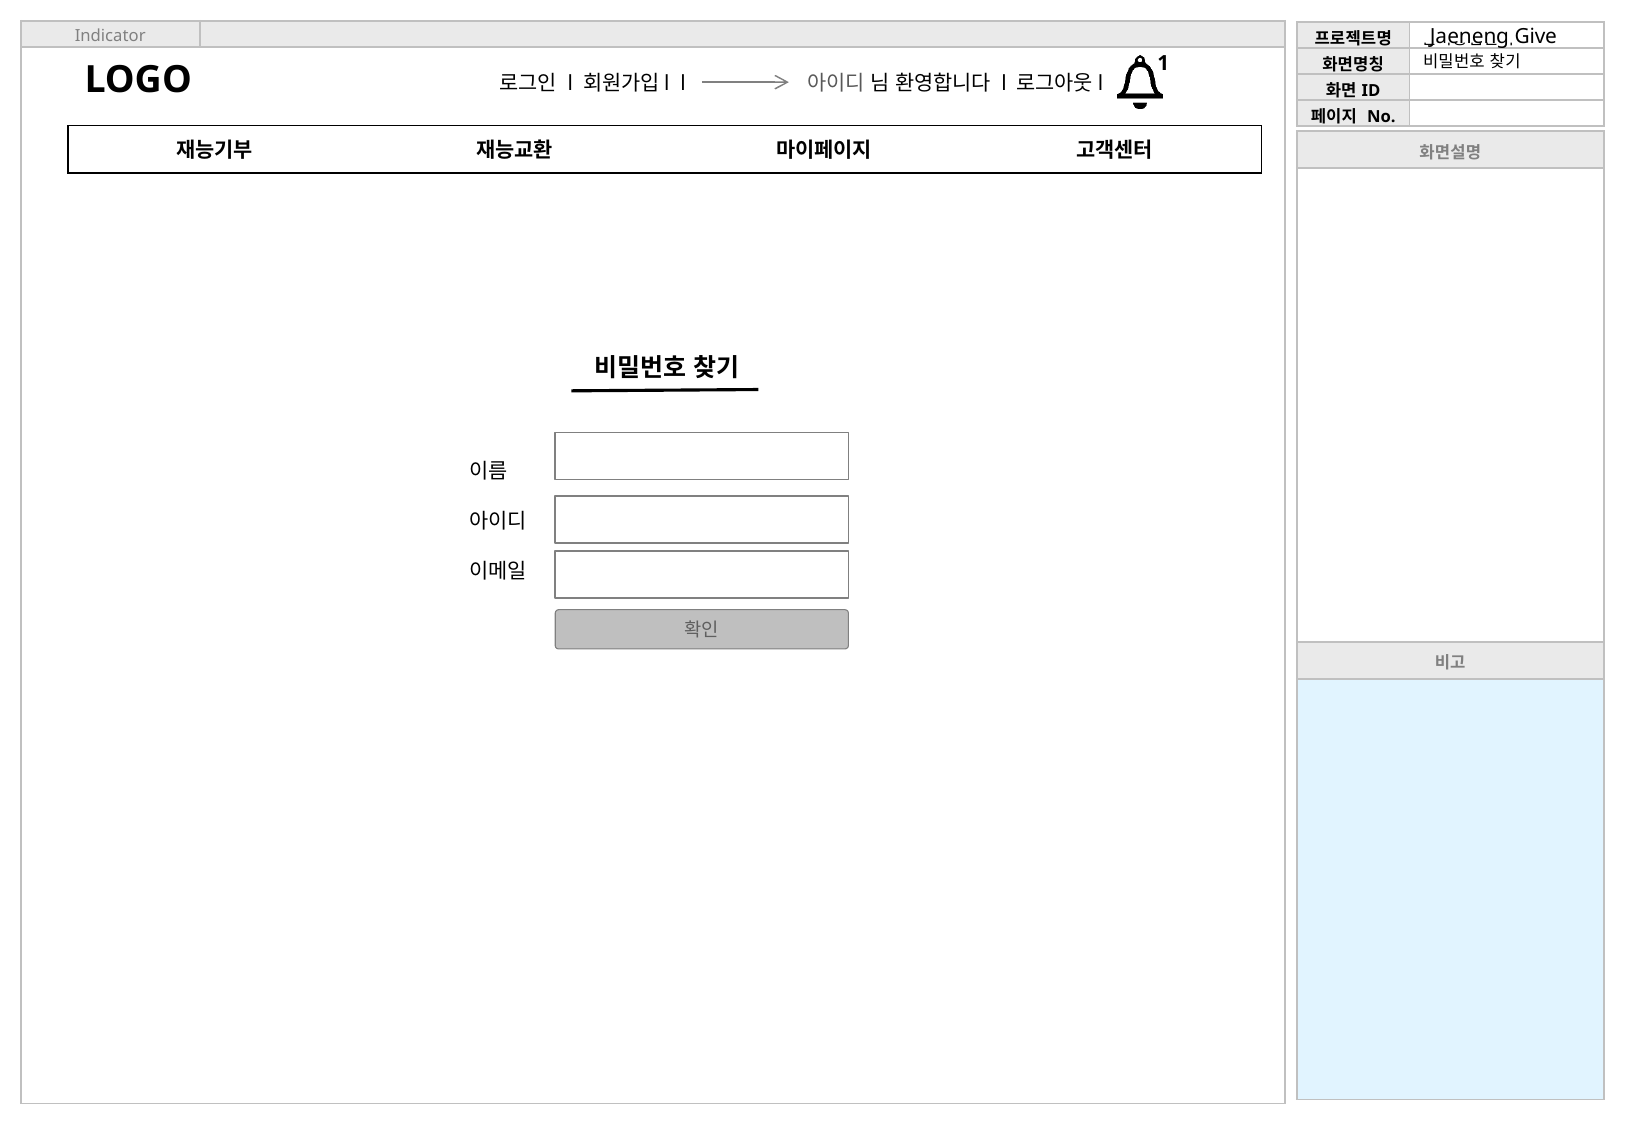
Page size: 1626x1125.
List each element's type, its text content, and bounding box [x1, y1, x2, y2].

text_box 재능기부 재능교환 마이페이지 고객센터 [68, 125, 1262, 173]
text_box [555, 495, 849, 544]
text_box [571, 343, 763, 392]
text_box LOGO [69, 48, 228, 108]
text_box 1 [1142, 42, 1191, 83]
text_box 확인 [553, 607, 851, 652]
text_box 로그인 l 회원가입l l [474, 62, 701, 102]
picture [1112, 55, 1167, 109]
text_box [555, 550, 849, 598]
text_box 아이디 님 환영합니다 l 로그아웃l [783, 62, 1107, 102]
text_box 비밀번호 찾기 [1408, 42, 1614, 79]
text_box [555, 432, 849, 480]
text_box 이름 아이디 이메일 [454, 425, 542, 591]
